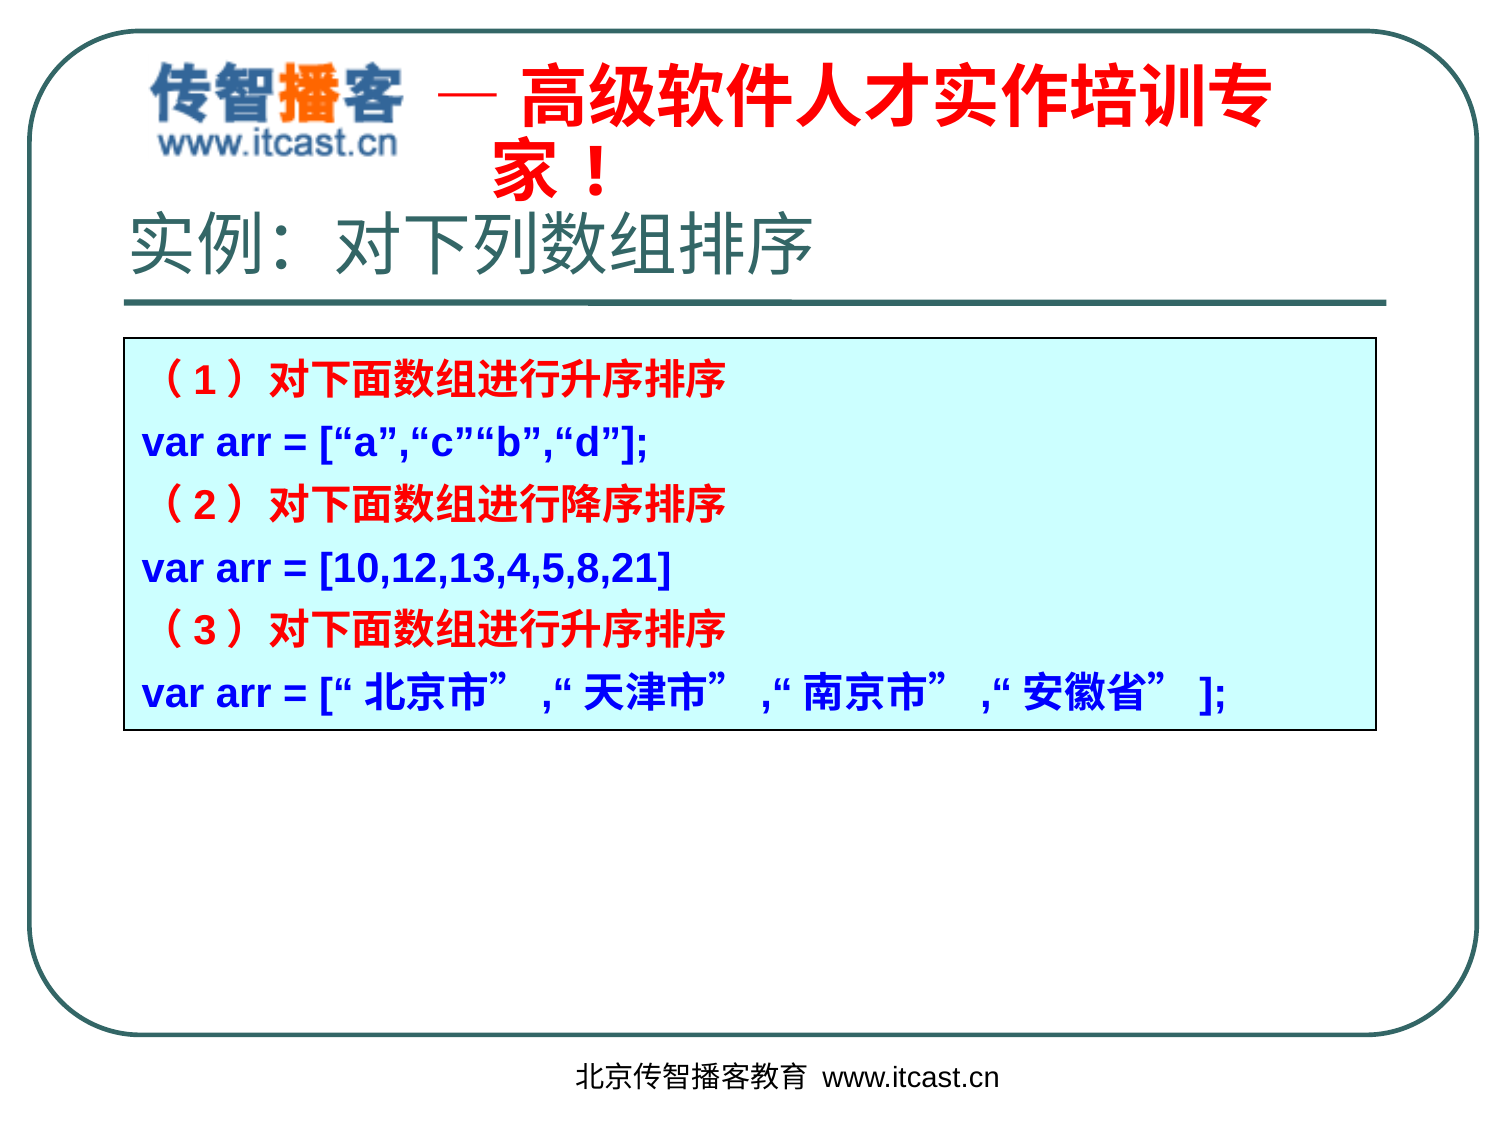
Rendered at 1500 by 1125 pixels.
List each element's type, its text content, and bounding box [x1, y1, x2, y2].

text_box （1）对下面数组进行升序排序 var arr = [“a”,“c”“b”,“d”]; （2）对下面数组进行降序排序 var arr = [10,12,13,4,5,8,21] （3）对下面数组进行升序排序 var arr = [“北京市”,“天津市”,“南京市”,“安徽省”]; [123, 337, 1376, 731]
title 实例：对下列数组排序 [111, 54, 1375, 292]
